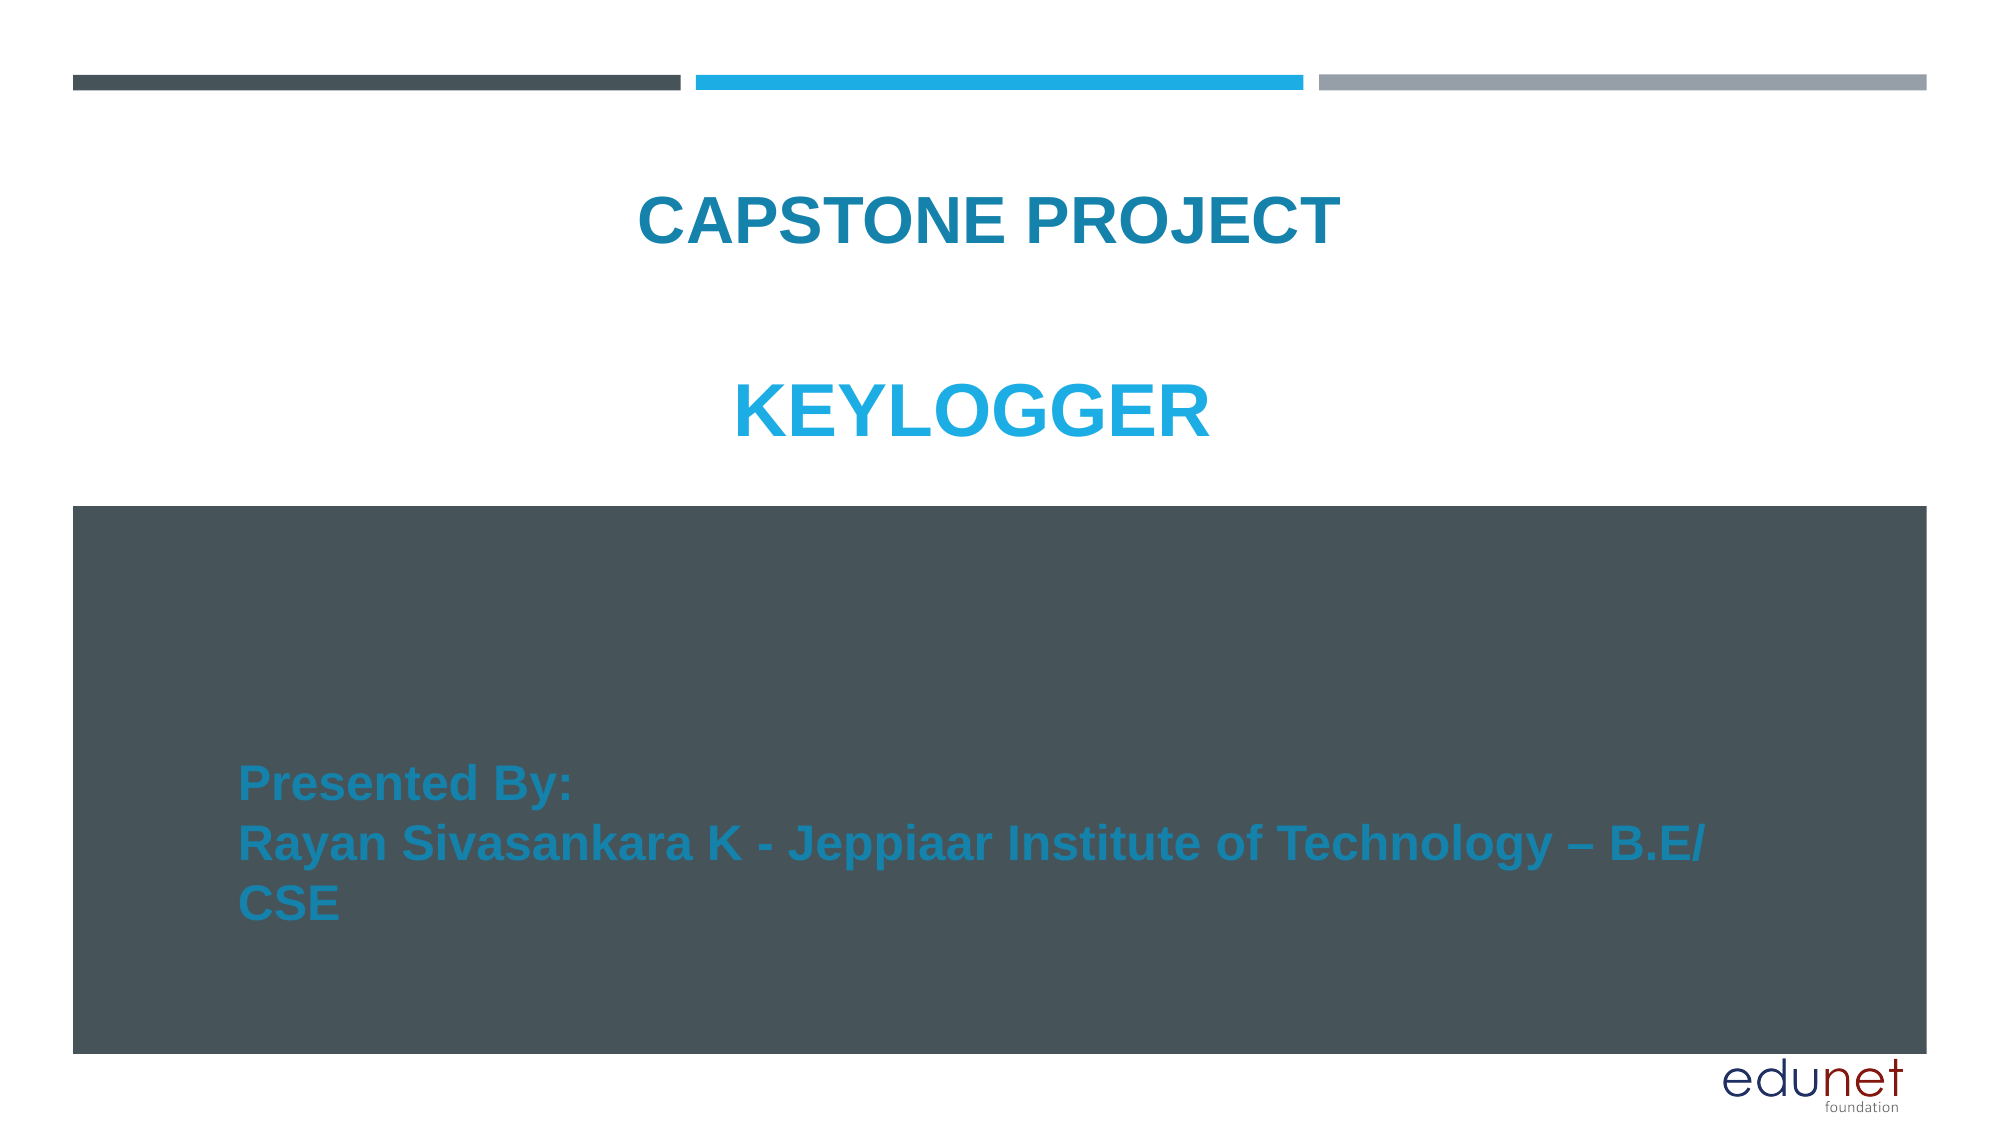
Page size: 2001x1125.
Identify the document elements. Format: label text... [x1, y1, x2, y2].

text_box Presented By: Rayan Sivasankara K - Jeppiaar Institute of Technology – B.E/ CSE [222, 743, 1821, 939]
title KEYLOGGER [222, 298, 1723, 460]
text_box CAPSTONE PROJECT [0, 169, 2000, 265]
picture [1719, 1056, 1905, 1116]
